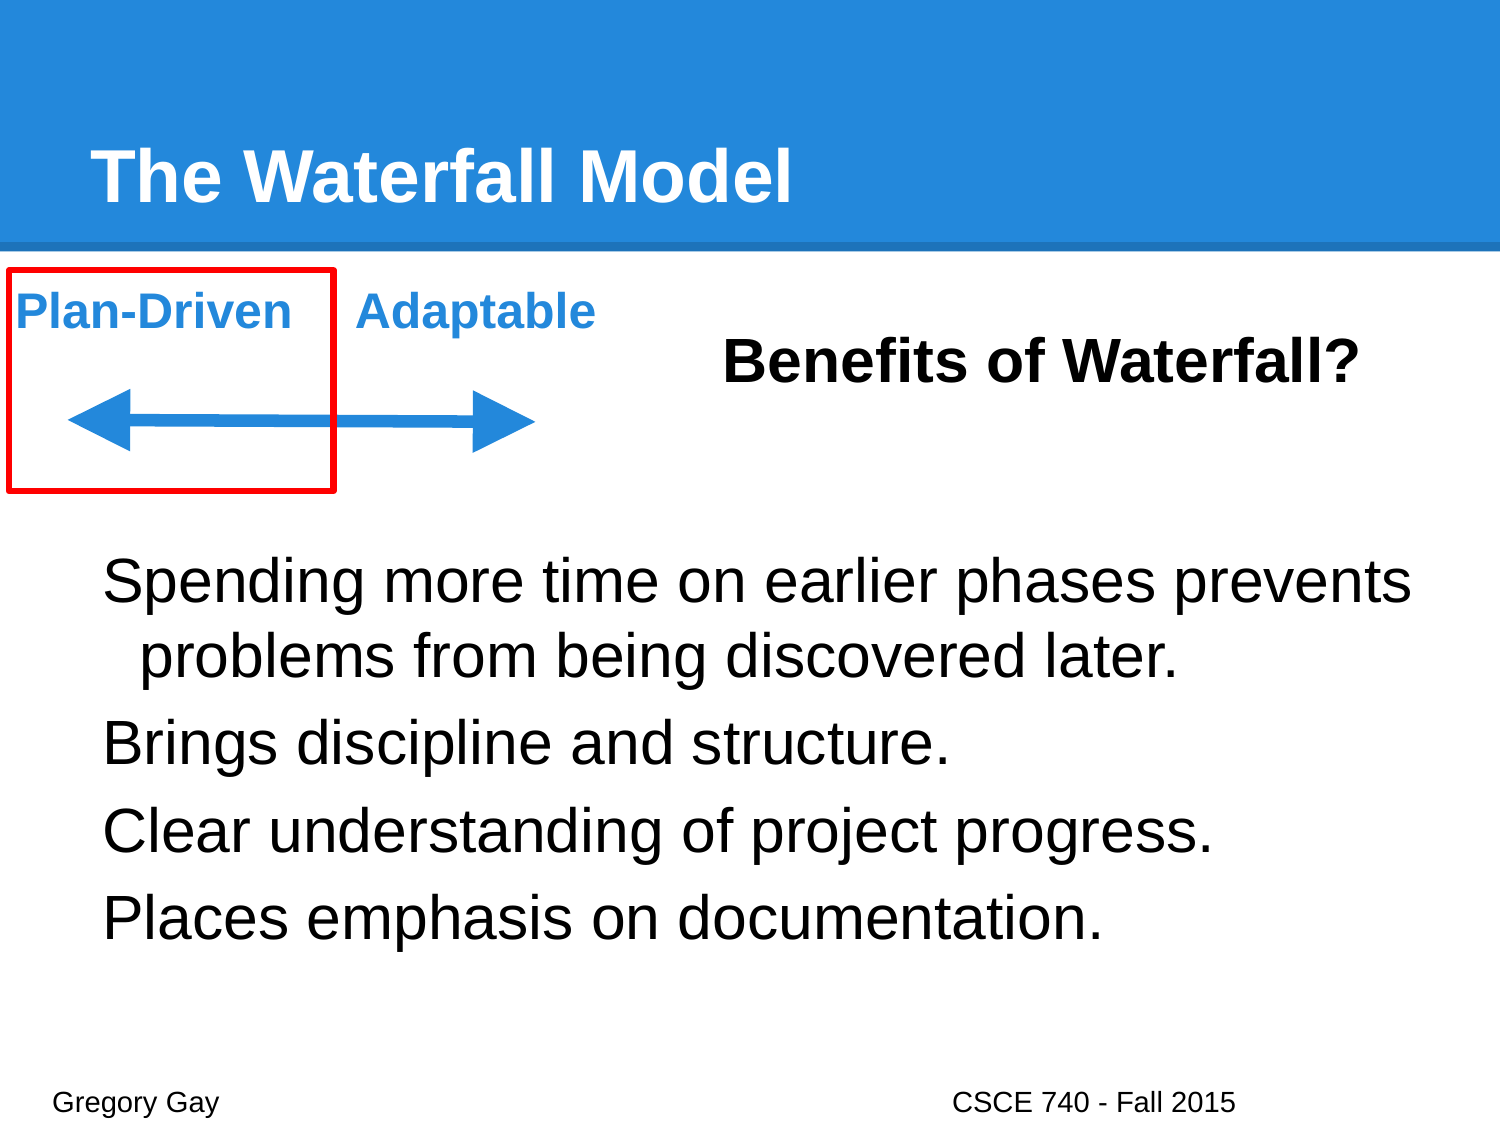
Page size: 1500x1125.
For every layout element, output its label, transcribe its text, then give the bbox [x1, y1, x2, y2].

title The Waterfall Model [75, 45, 1425, 233]
text_box Gregory Gay CSCE 740 - Fall 2015 32 [37, 1068, 1463, 1114]
text_box Plan-Driven Adaptable [0, 263, 622, 404]
text_box Benefits of Waterfall? [690, 304, 1443, 480]
text_box [9, 270, 334, 492]
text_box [67, 419, 536, 423]
list Spending more time on earlier phases prevents problems from being discovered later. Brings discipline and structure. Clear understanding of project progress. Places emphasis on documentation. [49, 524, 1451, 1058]
